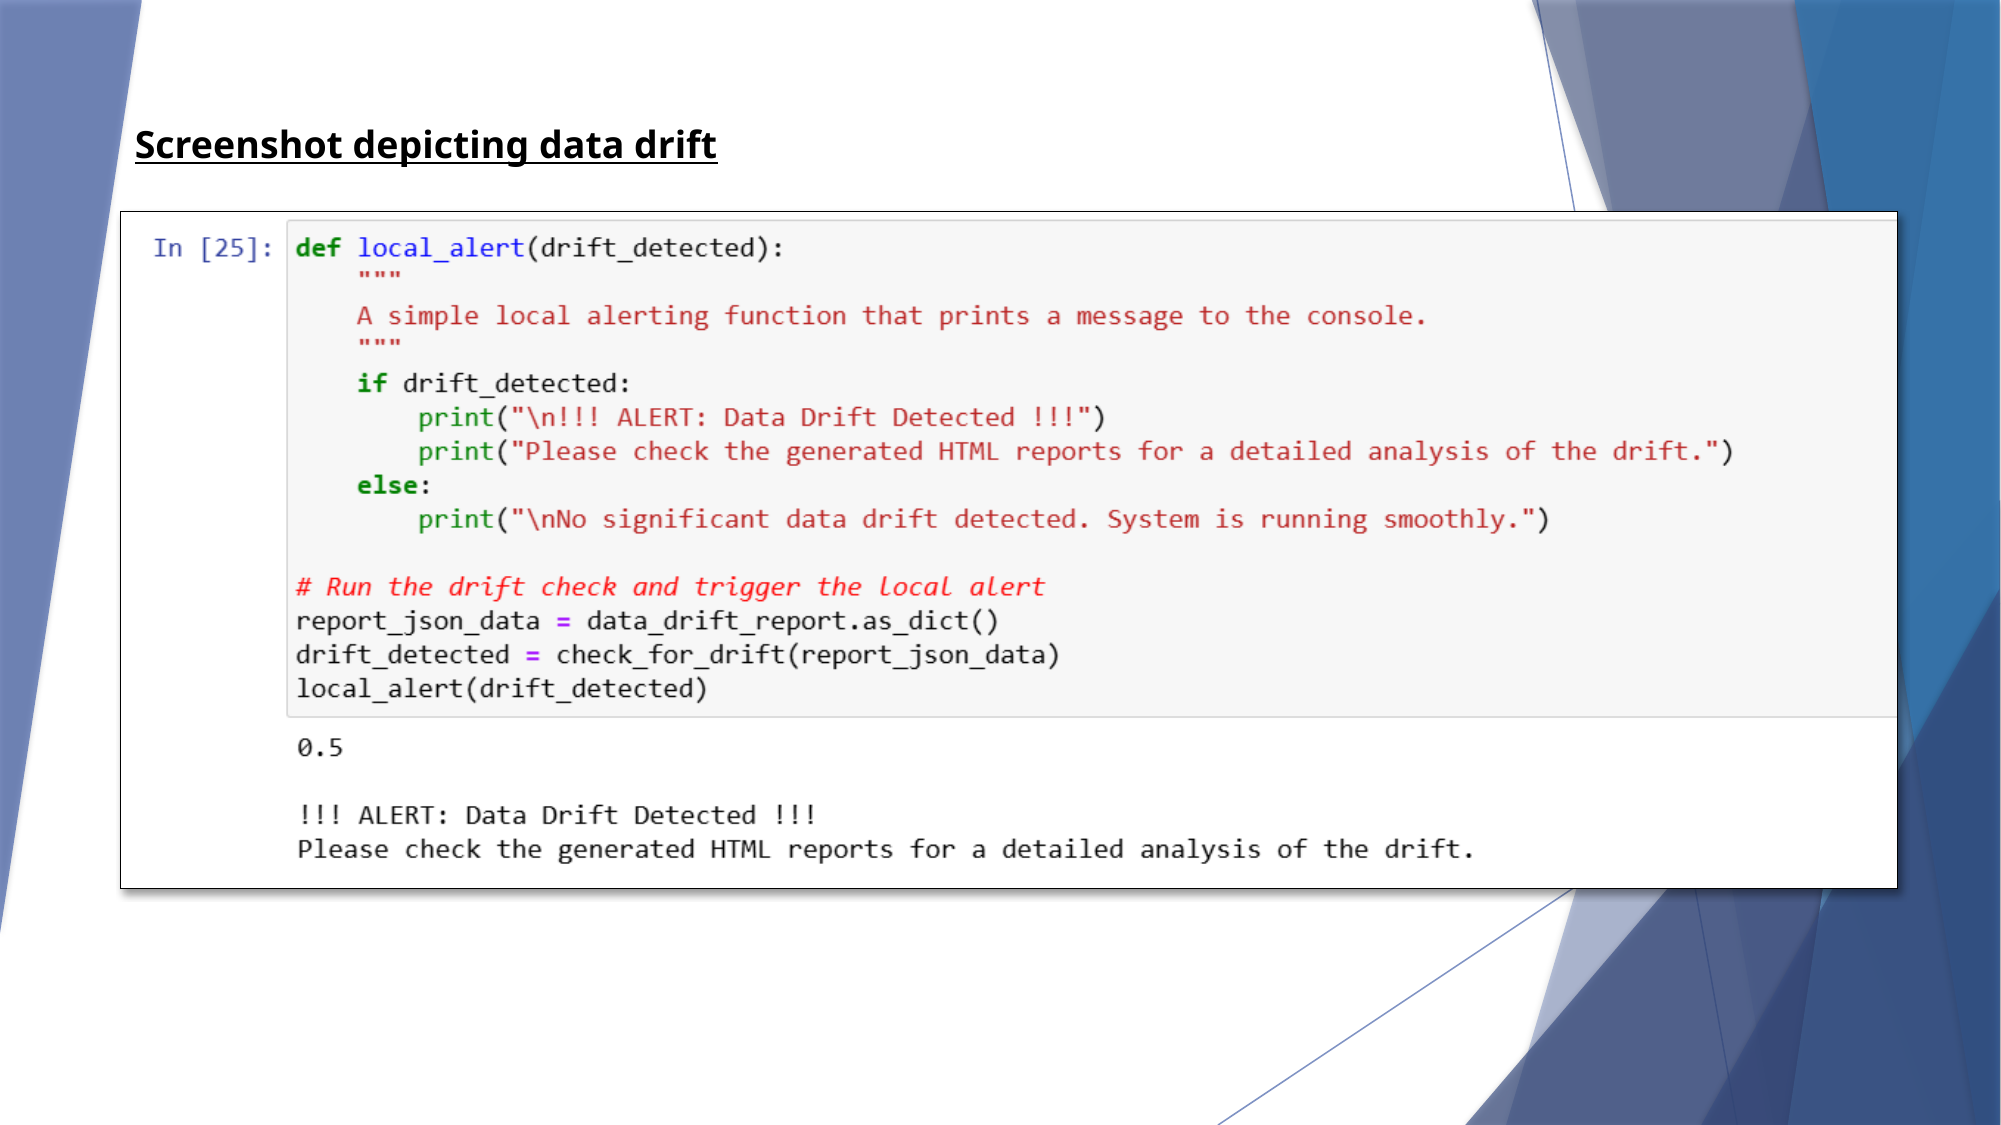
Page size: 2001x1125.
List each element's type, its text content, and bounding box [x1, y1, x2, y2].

picture [119, 210, 1898, 890]
text_box Screenshot depicting data drift [120, 113, 1401, 174]
